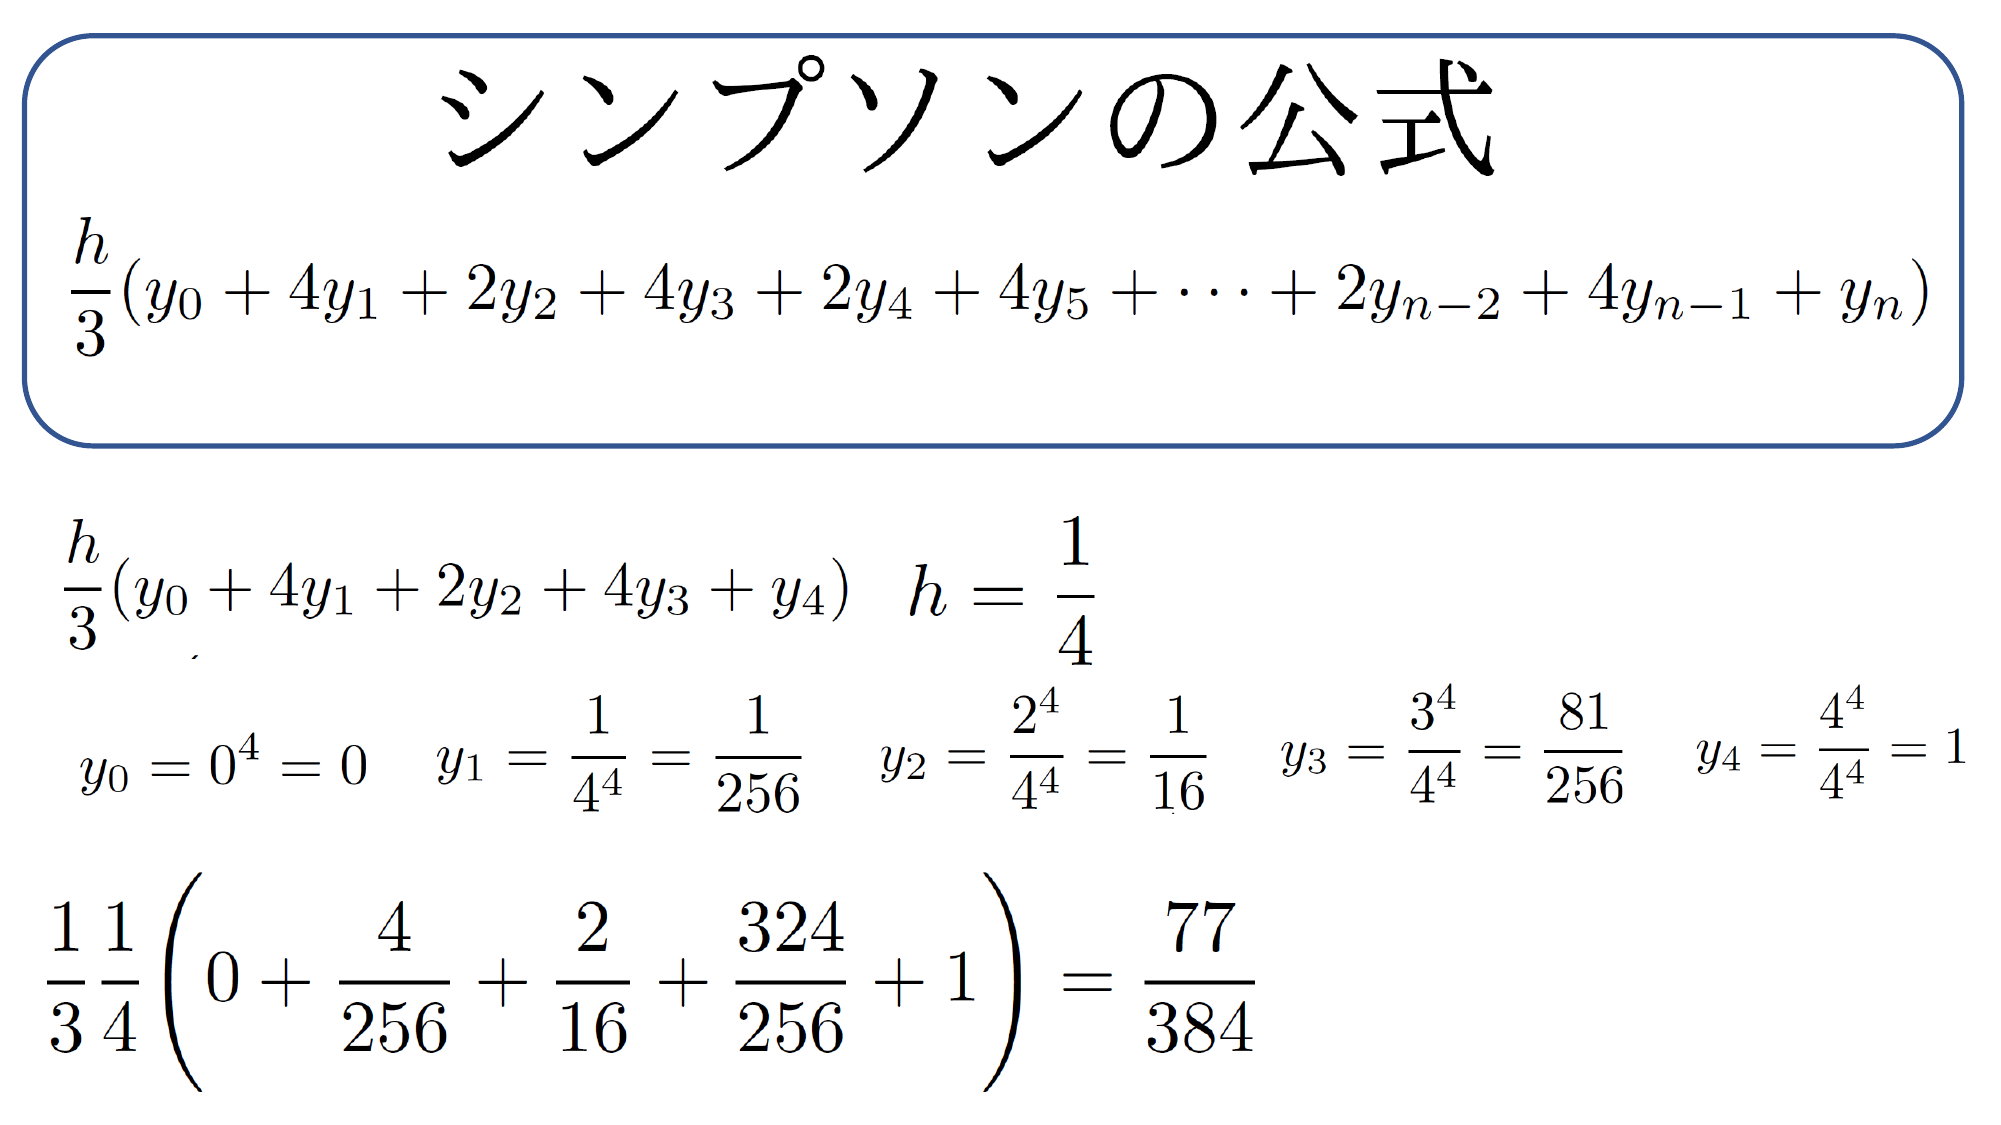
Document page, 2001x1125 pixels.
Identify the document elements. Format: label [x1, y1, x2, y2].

picture [67, 215, 1933, 359]
picture [72, 715, 366, 813]
text_box [23, 34, 1963, 447]
picture [437, 684, 802, 820]
picture [881, 684, 1208, 814]
picture [57, 508, 857, 659]
picture [1276, 681, 1623, 805]
picture [36, 869, 1260, 1099]
picture [416, 35, 1512, 190]
picture [1694, 681, 1966, 805]
picture [902, 513, 1098, 675]
